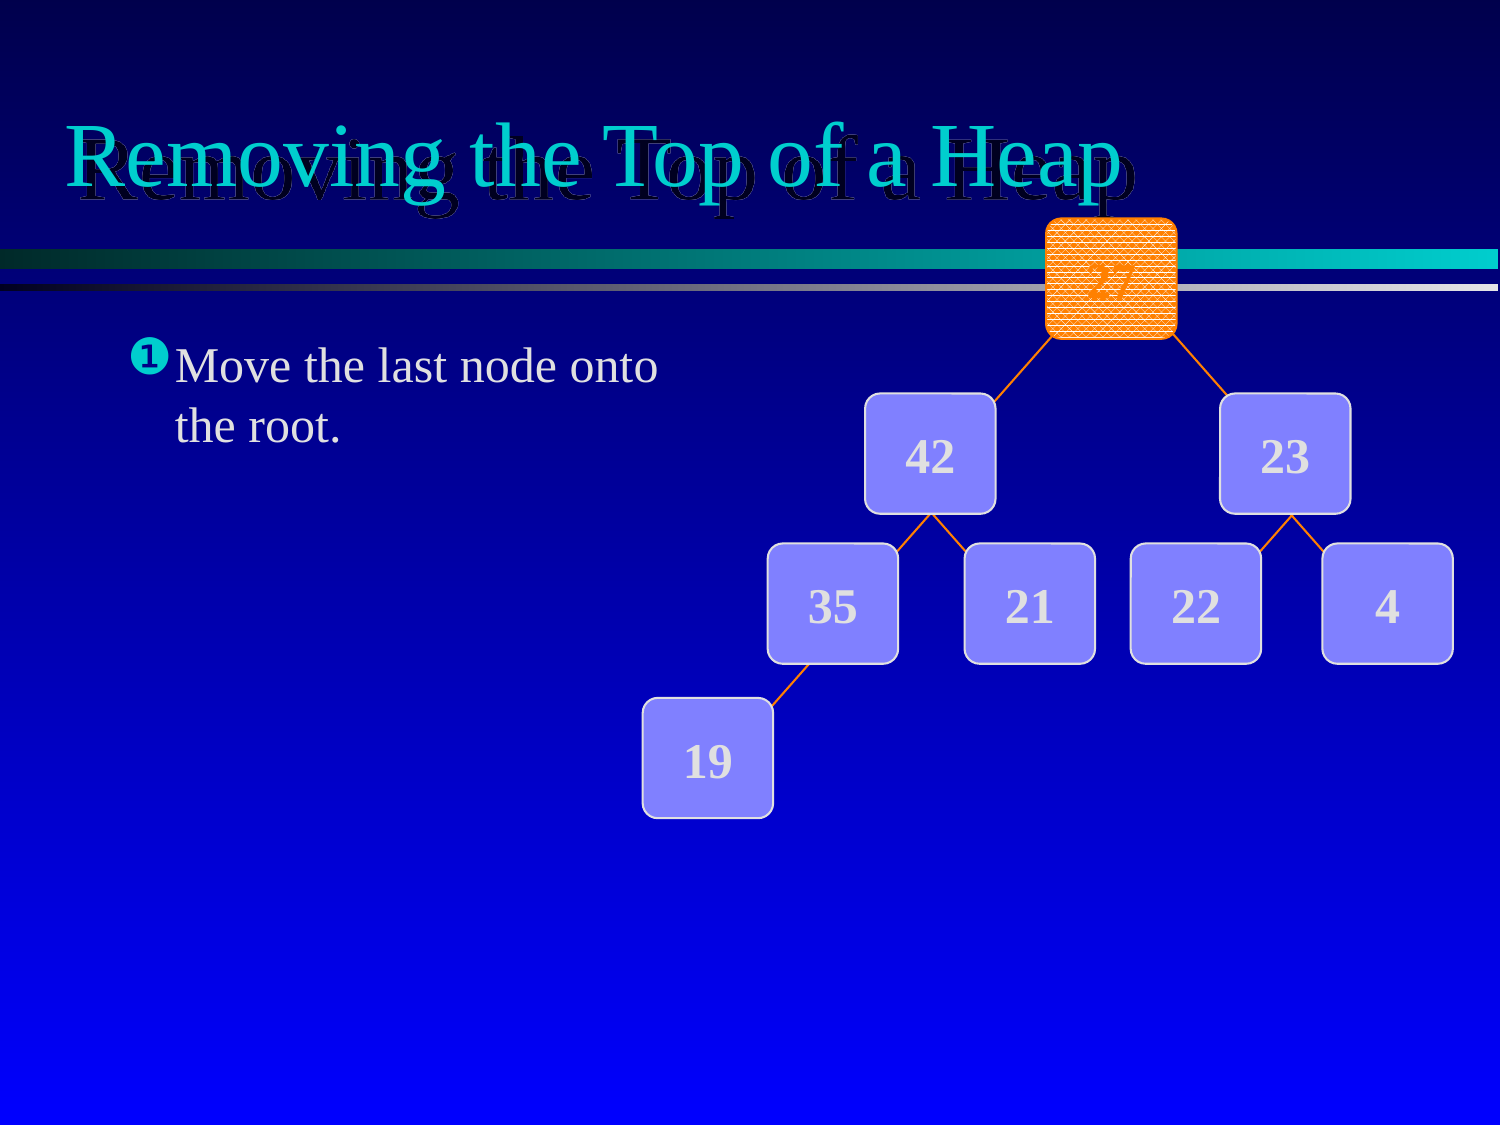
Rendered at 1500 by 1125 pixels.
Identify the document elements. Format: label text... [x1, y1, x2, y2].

text_box 19 [642, 697, 774, 819]
text_box 4 [1322, 543, 1453, 664]
list Move the last node onto the root. [111, 324, 698, 936]
text_box 21 [964, 543, 1096, 664]
text_box 27 [1046, 218, 1177, 339]
text_box 42 [865, 393, 996, 514]
text_box 23 [1220, 393, 1351, 514]
title Removing the Top of a Heap [49, 55, 1326, 245]
text_box 22 [1130, 543, 1262, 664]
text_box 35 [767, 543, 899, 664]
